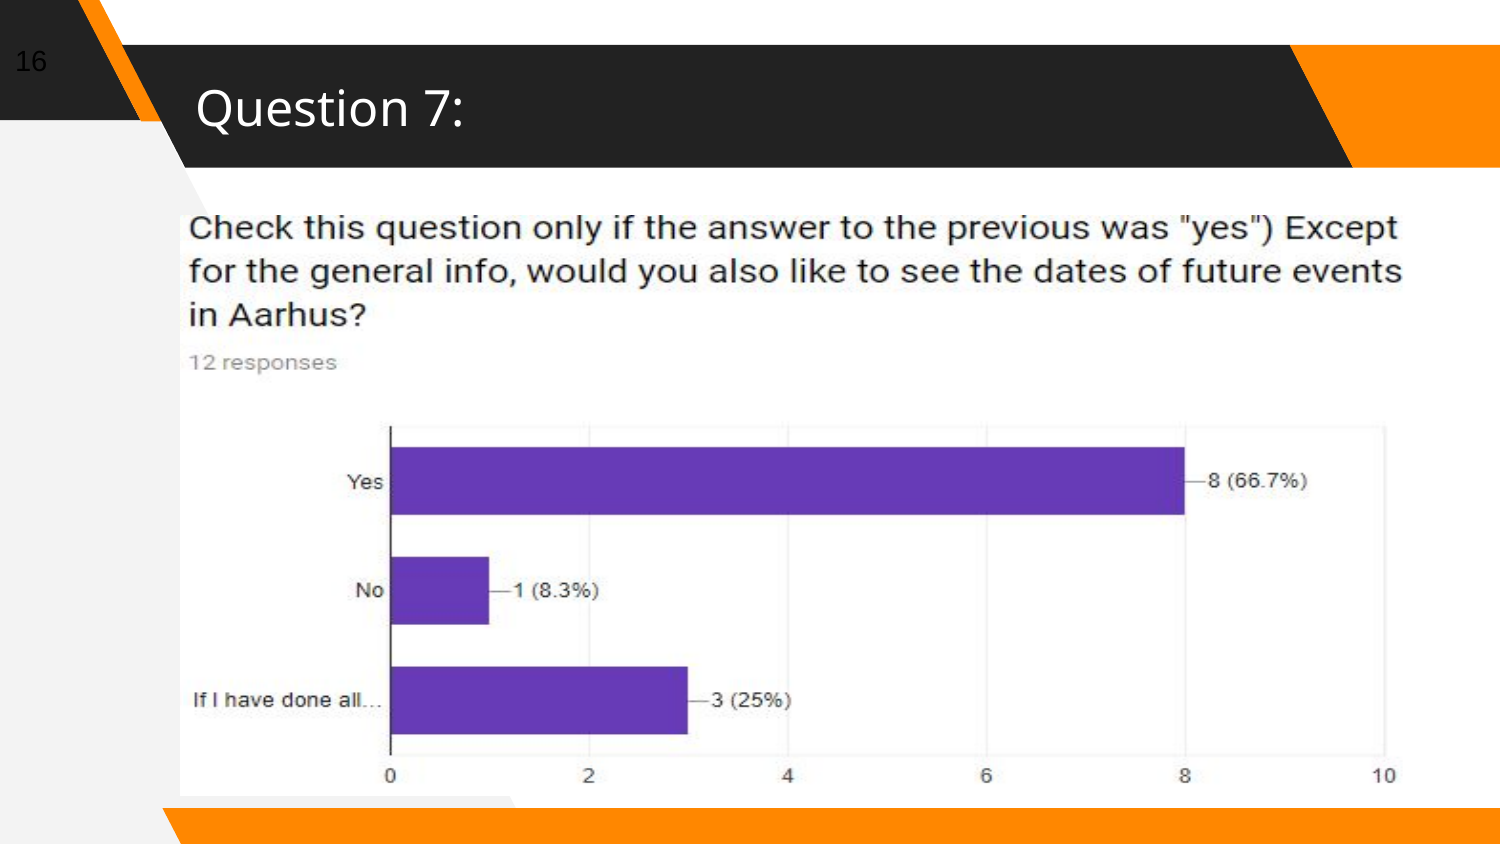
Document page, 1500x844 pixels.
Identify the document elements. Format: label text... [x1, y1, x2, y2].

slide_number 16 [0, 0, 98, 121]
picture [180, 214, 1424, 796]
title Question 7: [180, 44, 1424, 168]
